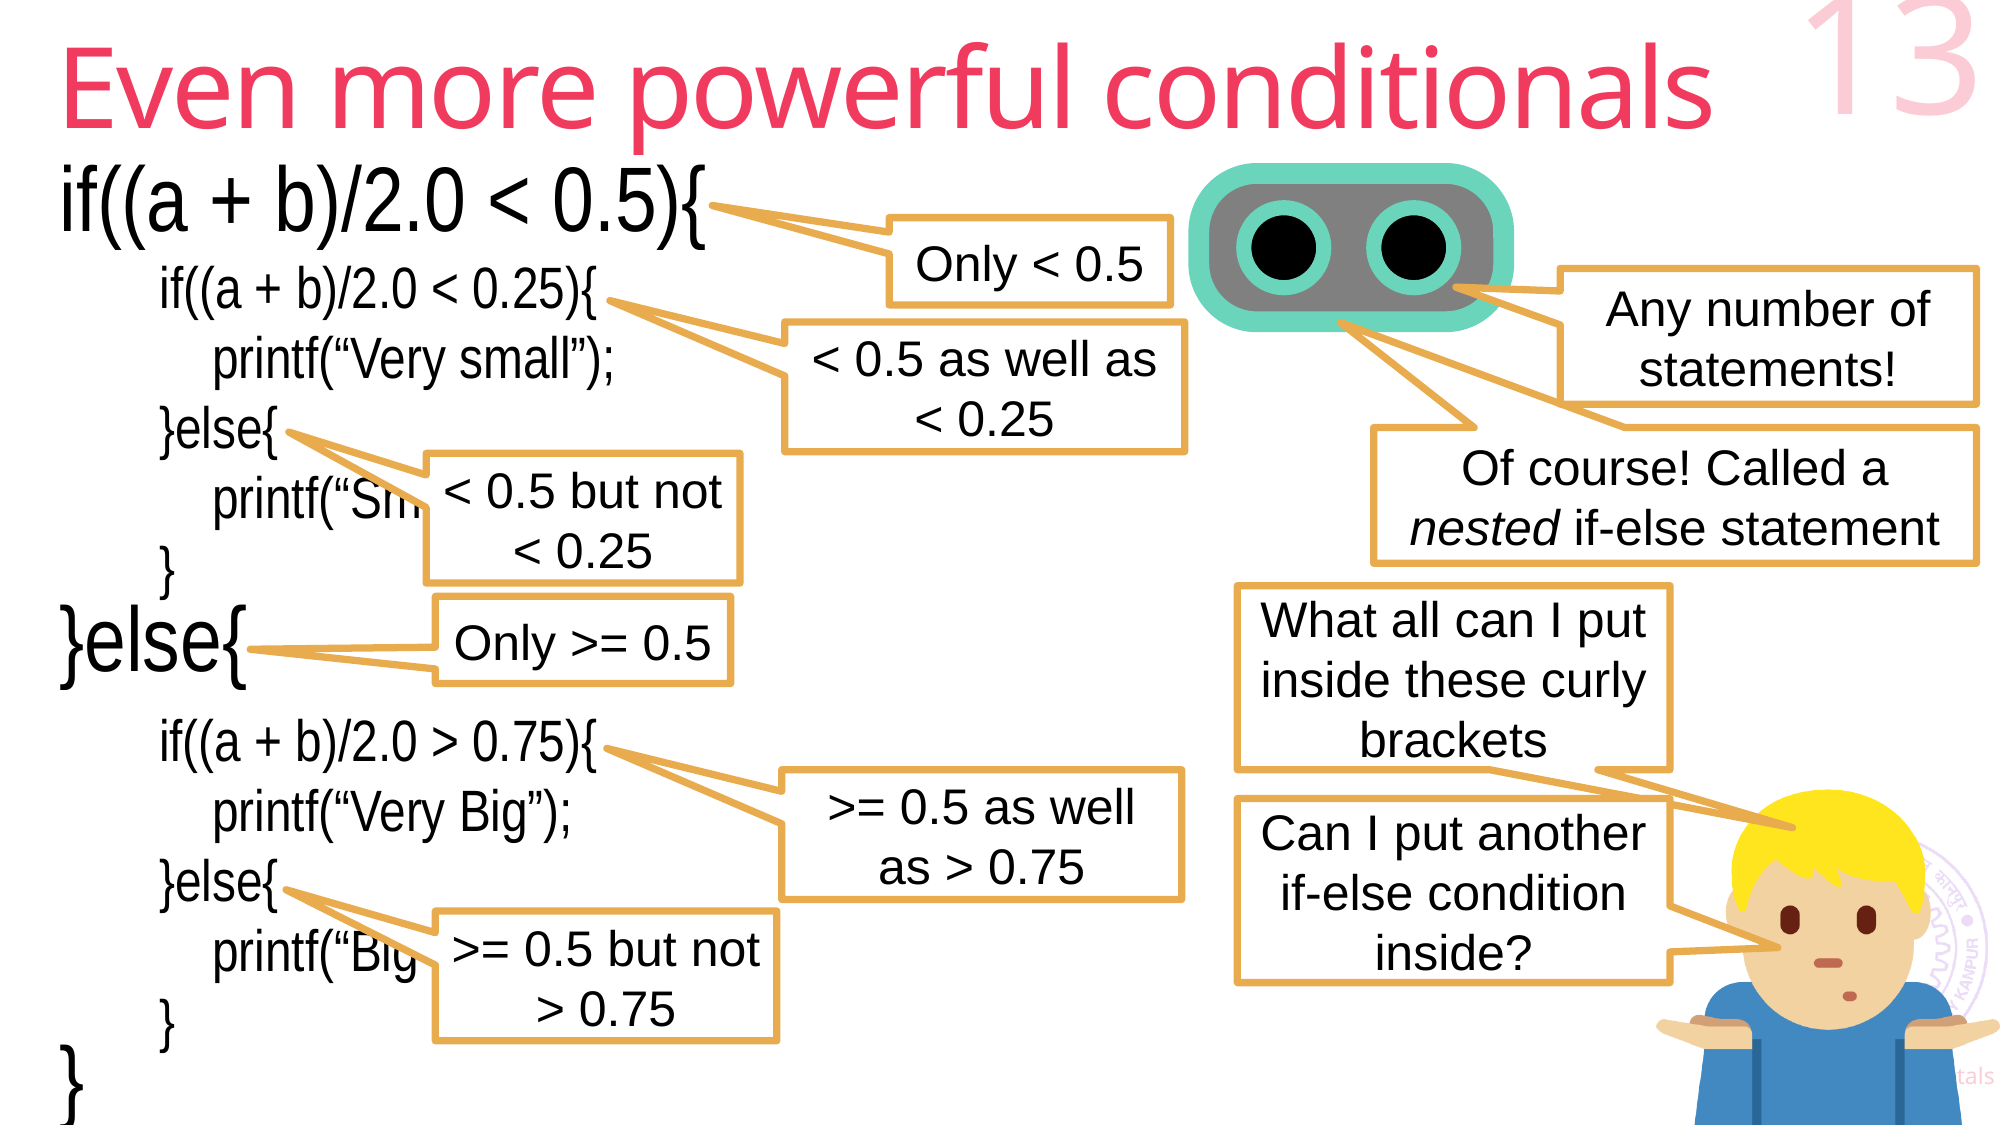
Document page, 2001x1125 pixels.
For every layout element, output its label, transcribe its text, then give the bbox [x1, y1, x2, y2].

slide_number 13 [1520, 6, 2000, 183]
text_box >= 0.5 but not > 0.75 [285, 888, 778, 1042]
text_box < 0.5 as well as < 0.25 [608, 299, 1186, 453]
text_box if((a + b)/2.0 < 0.25){ printf(“Very small”); }else{ printf(“Small”); } [144, 243, 632, 608]
text_box Any number of statements! [1504, 267, 1978, 406]
title Even more powerful conditionals [41, 5, 1945, 183]
text_box if((a + b)/2.0 > 0.75){ printf(“Very Big”); }else{ printf(“Big”); } [144, 695, 613, 1060]
picture [1656, 784, 2000, 1125]
text_box Can I put another if-else condition inside? [1236, 797, 1656, 984]
text_box >= 0.5 as well as > 0.75 [605, 747, 1183, 901]
text_box Of course! Called a nested if-else statement [1339, 322, 1978, 565]
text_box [1198, 173, 1504, 322]
text_box What all can I put inside these curly brackets [1236, 584, 1671, 797]
text_box Only >= 0.5 [249, 595, 732, 685]
text_box Only < 0.5 [711, 204, 1172, 306]
text_box if((a + b)/2.0 < 0.5){ }else{ } [44, 132, 723, 1125]
text_box < 0.5 but not < 0.25 [287, 431, 742, 585]
